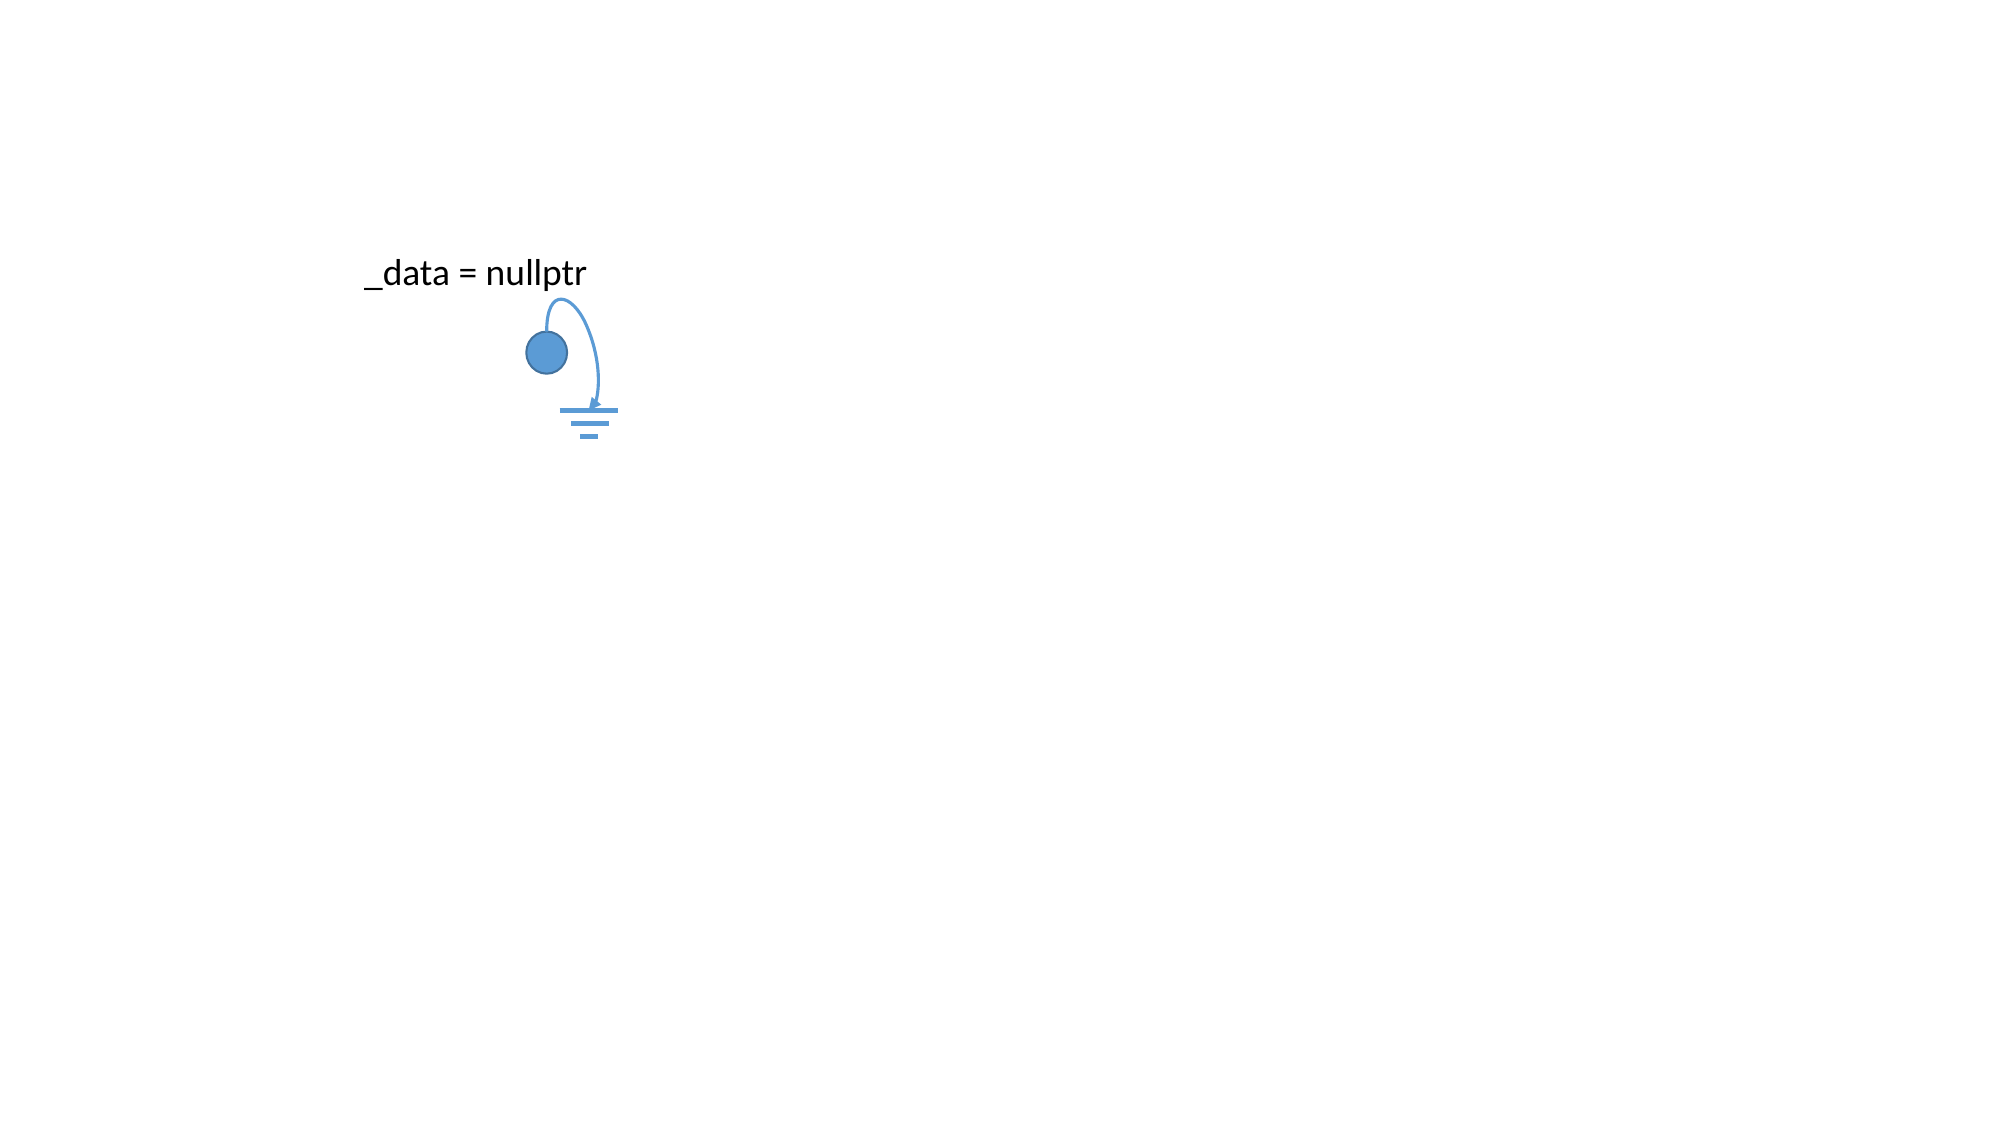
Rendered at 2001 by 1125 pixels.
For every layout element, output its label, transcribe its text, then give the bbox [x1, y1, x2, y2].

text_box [528, 349, 608, 392]
text_box [525, 330, 568, 364]
text_box _data = nullptr [349, 240, 720, 301]
